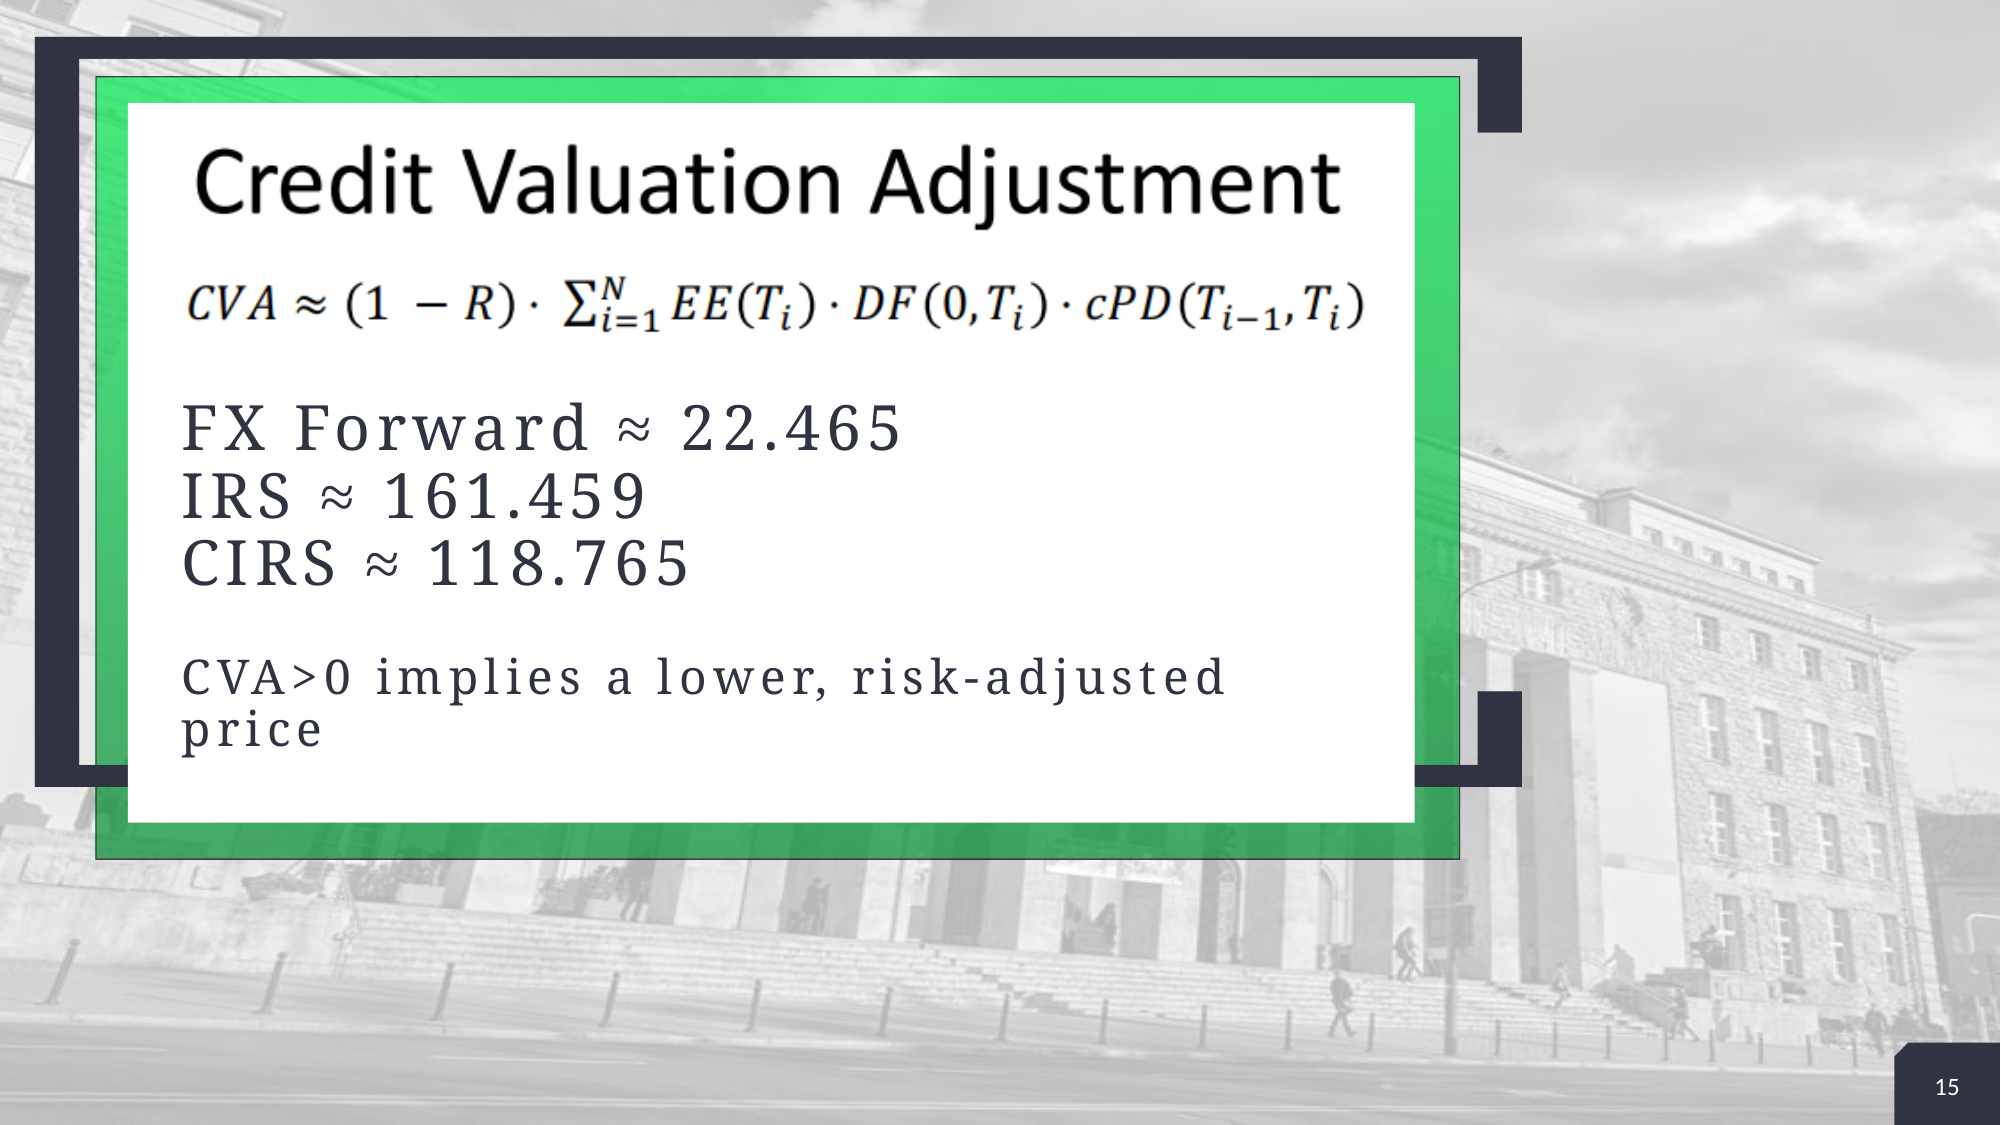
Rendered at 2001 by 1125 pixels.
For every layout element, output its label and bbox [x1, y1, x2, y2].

picture [0, 0, 2000, 1125]
text_box [34, 36, 1521, 860]
